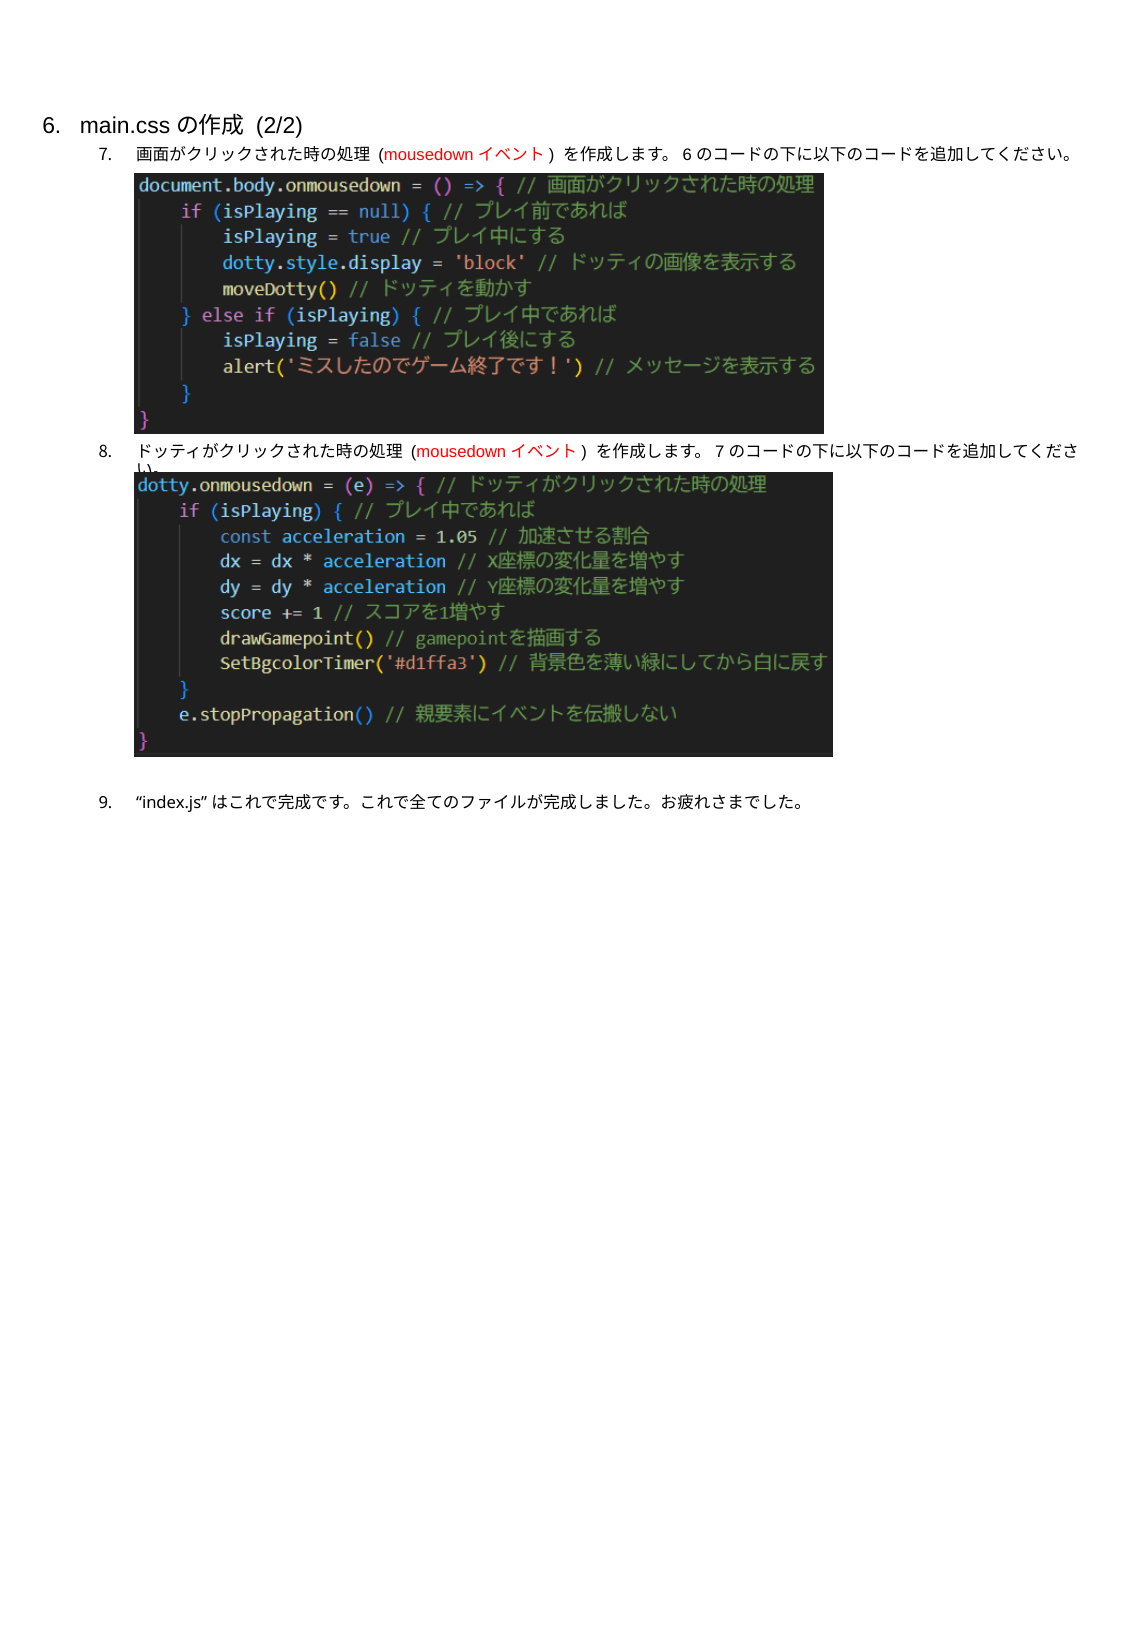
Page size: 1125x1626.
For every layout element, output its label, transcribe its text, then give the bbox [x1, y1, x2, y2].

picture [133, 172, 825, 434]
subtitle main.cssの作成 (2/2) 画面がクリックされた時の処理 (mousedownイベント) を作成します。6のコードの下に以下のコードを追加してください。 ドッティがクリックされた時の処理 (mousedownイベント) を作成します。7のコードの下に以下のコードを追加してください。 “index.js”はこれで完成です。これで全てのファイルが完成しました。お疲れさまでした。 [27, 105, 1098, 1609]
picture [133, 471, 834, 757]
